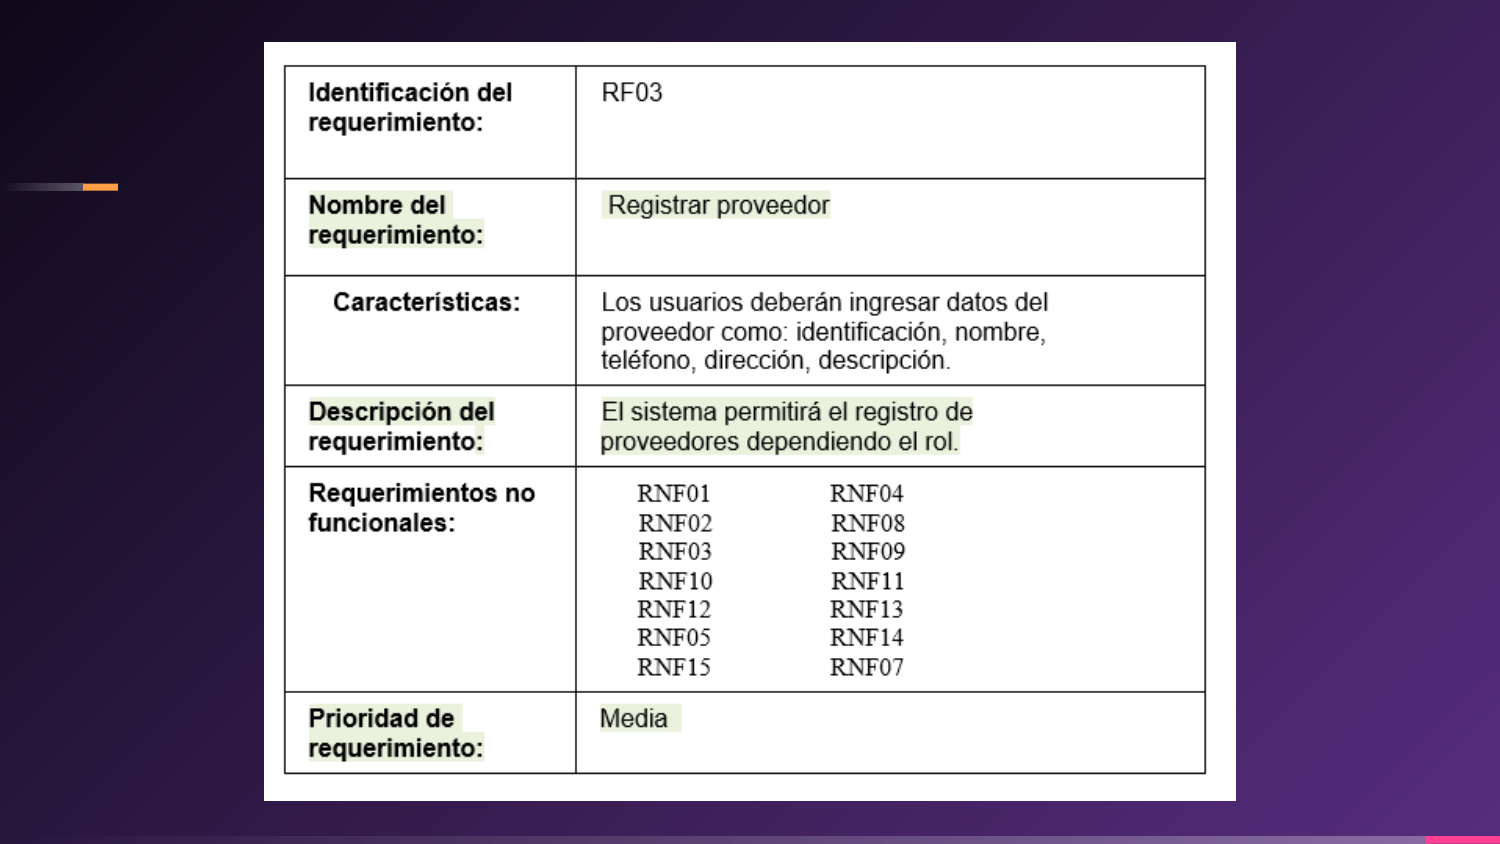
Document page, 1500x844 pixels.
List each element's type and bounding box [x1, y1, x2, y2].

picture [264, 42, 1236, 801]
